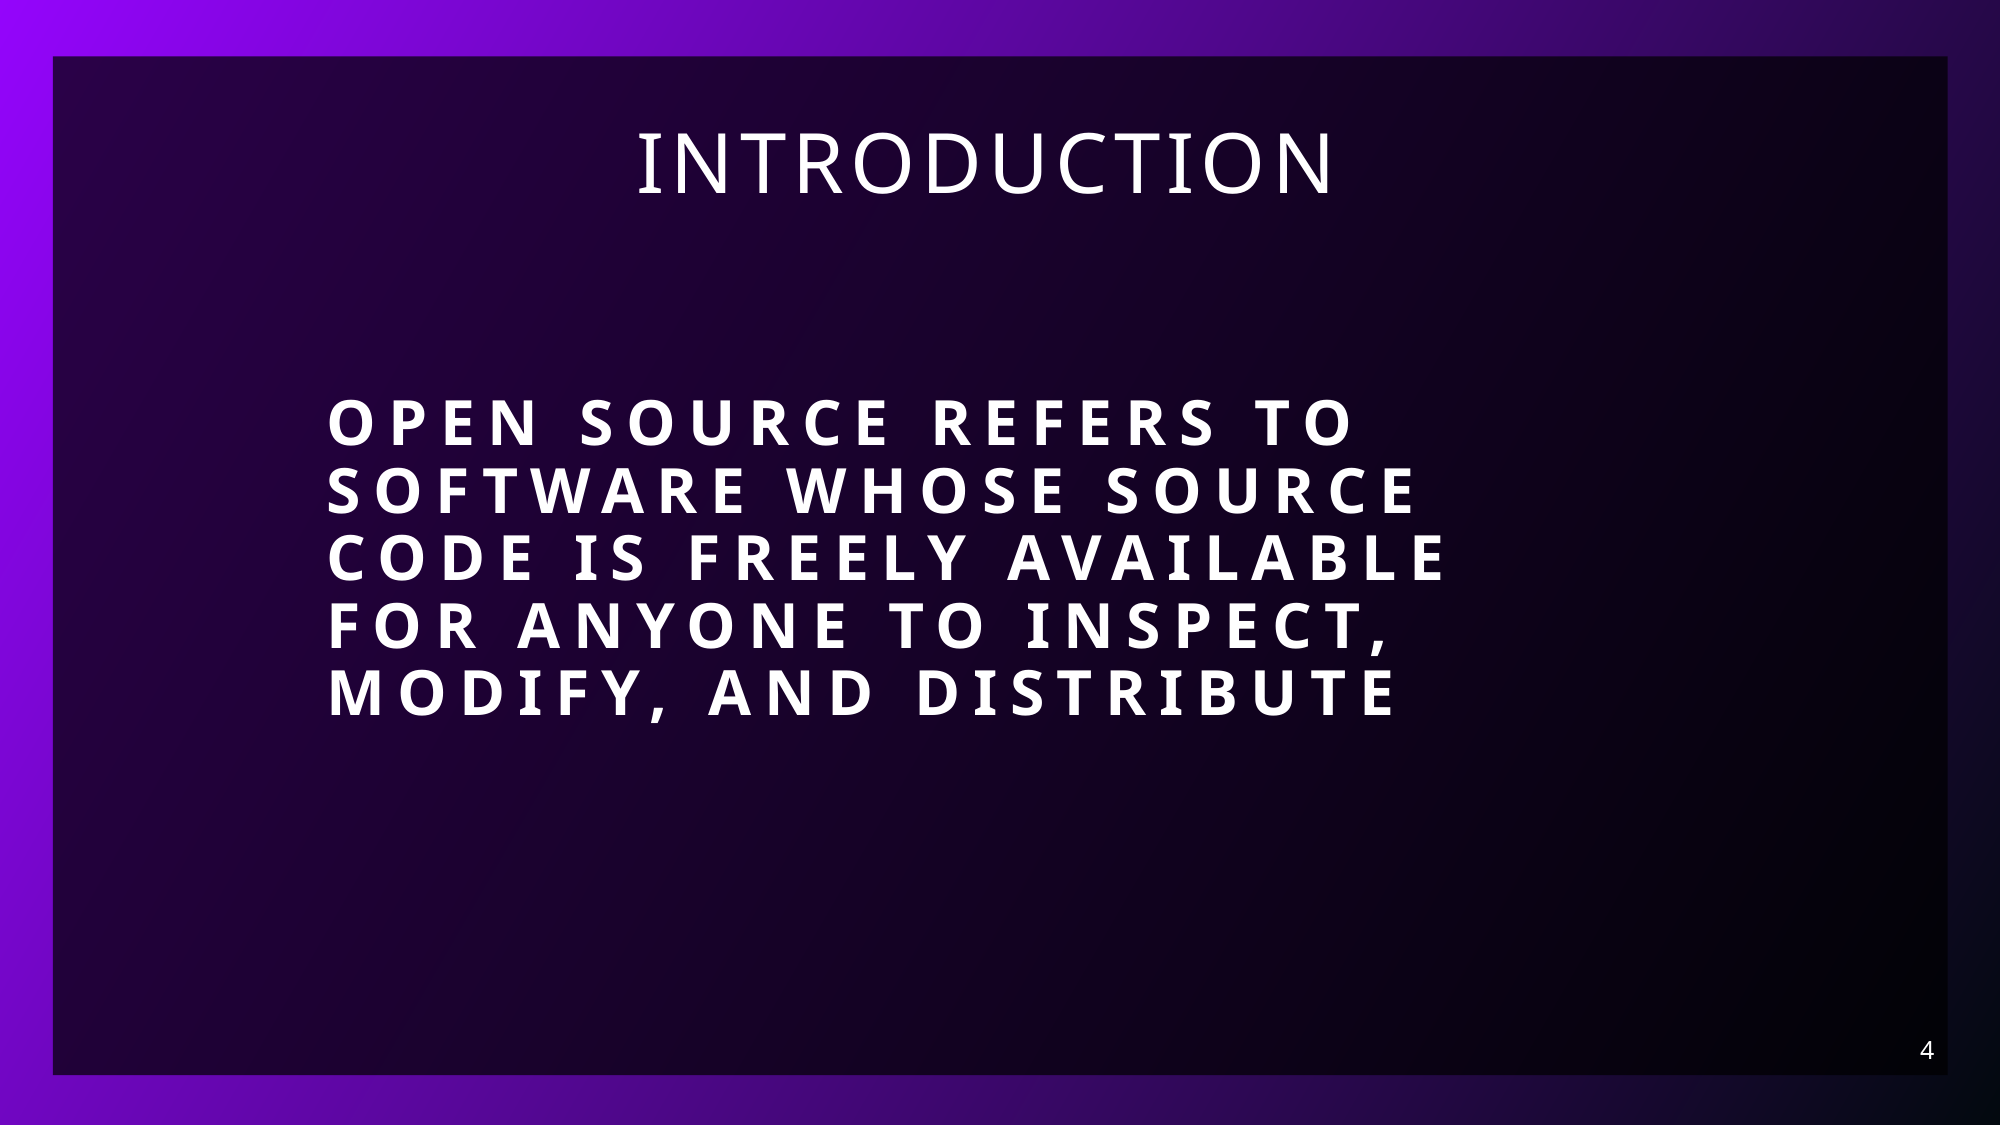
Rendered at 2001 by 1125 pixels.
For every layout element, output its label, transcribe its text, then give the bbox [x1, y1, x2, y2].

title Introduction [358, 122, 1615, 219]
subtitle Open source refers to software whose source code is freely available for anyone to inspect, modify, and distribute [311, 384, 1615, 767]
slide_number 4 [1499, 1021, 1950, 1082]
